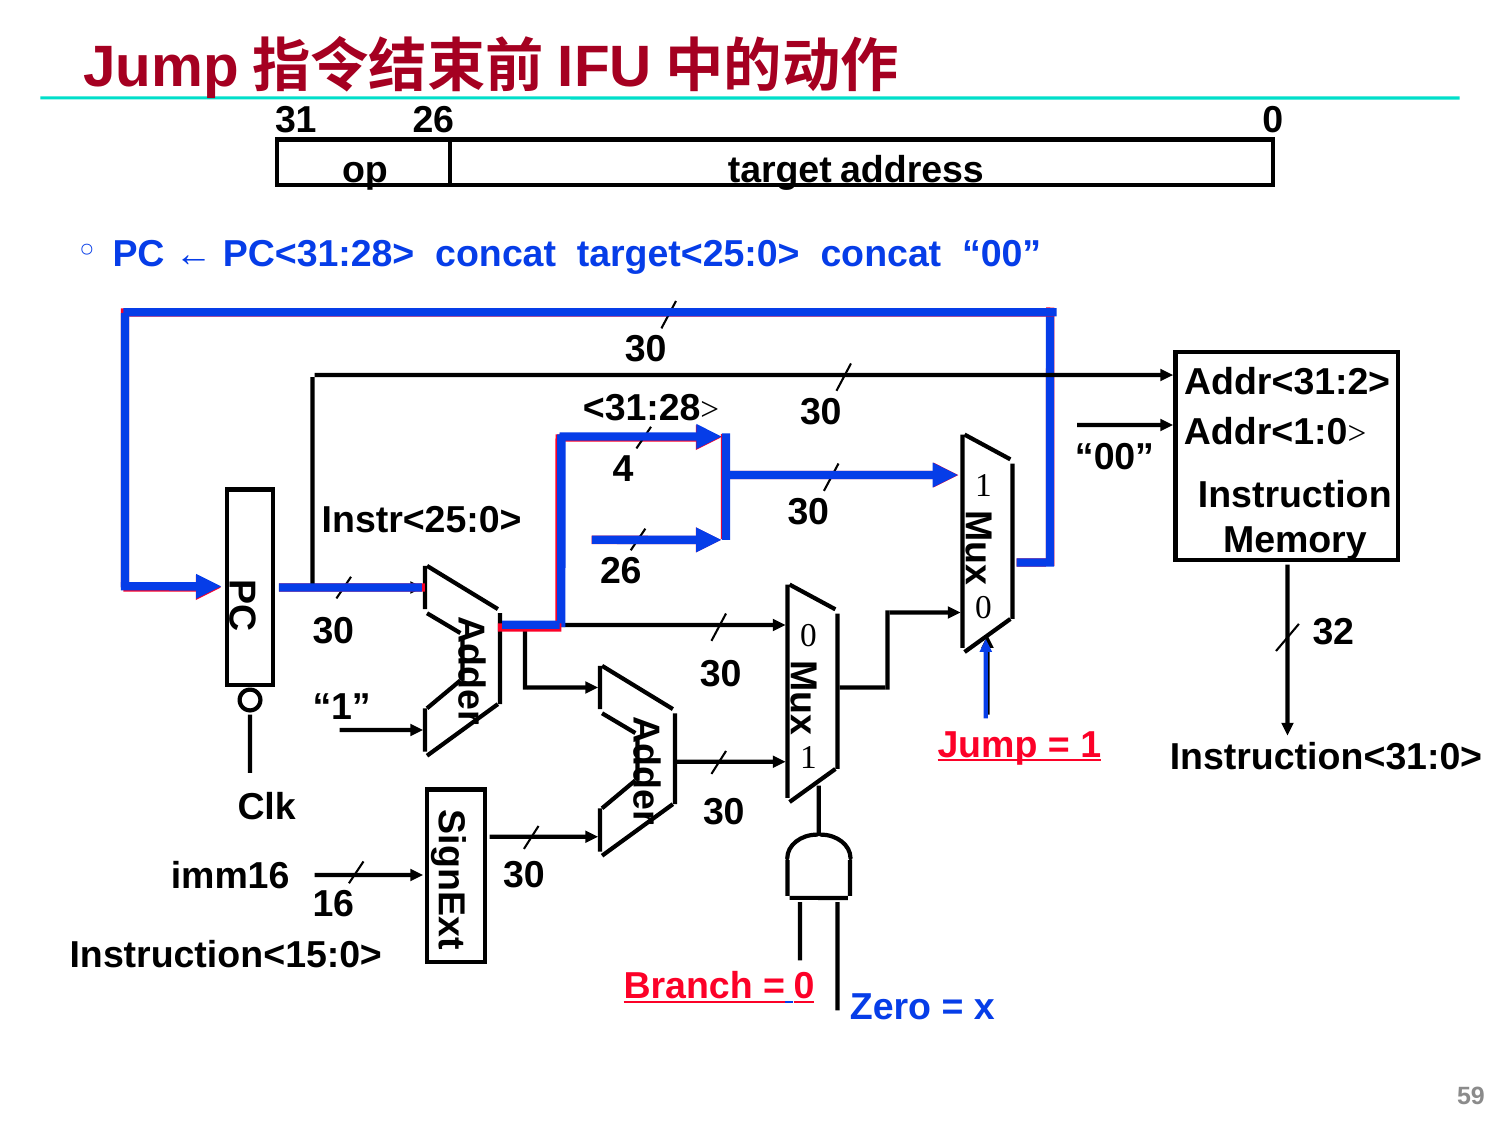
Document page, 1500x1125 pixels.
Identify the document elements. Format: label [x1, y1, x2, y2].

title [72, 33, 1110, 103]
text_box [688, 779, 760, 840]
text_box [608, 902, 830, 1014]
slide_number [1162, 1065, 1500, 1125]
text_box [488, 826, 598, 902]
text_box [527, 681, 598, 694]
text_box [585, 528, 722, 599]
text_box [835, 902, 1010, 1035]
text_box [120, 301, 1498, 898]
text_box [54, 843, 423, 983]
text_box [424, 789, 486, 965]
list [68, 224, 1413, 279]
text_box [728, 434, 1116, 772]
text_box [260, 87, 1299, 198]
text_box [685, 642, 757, 702]
